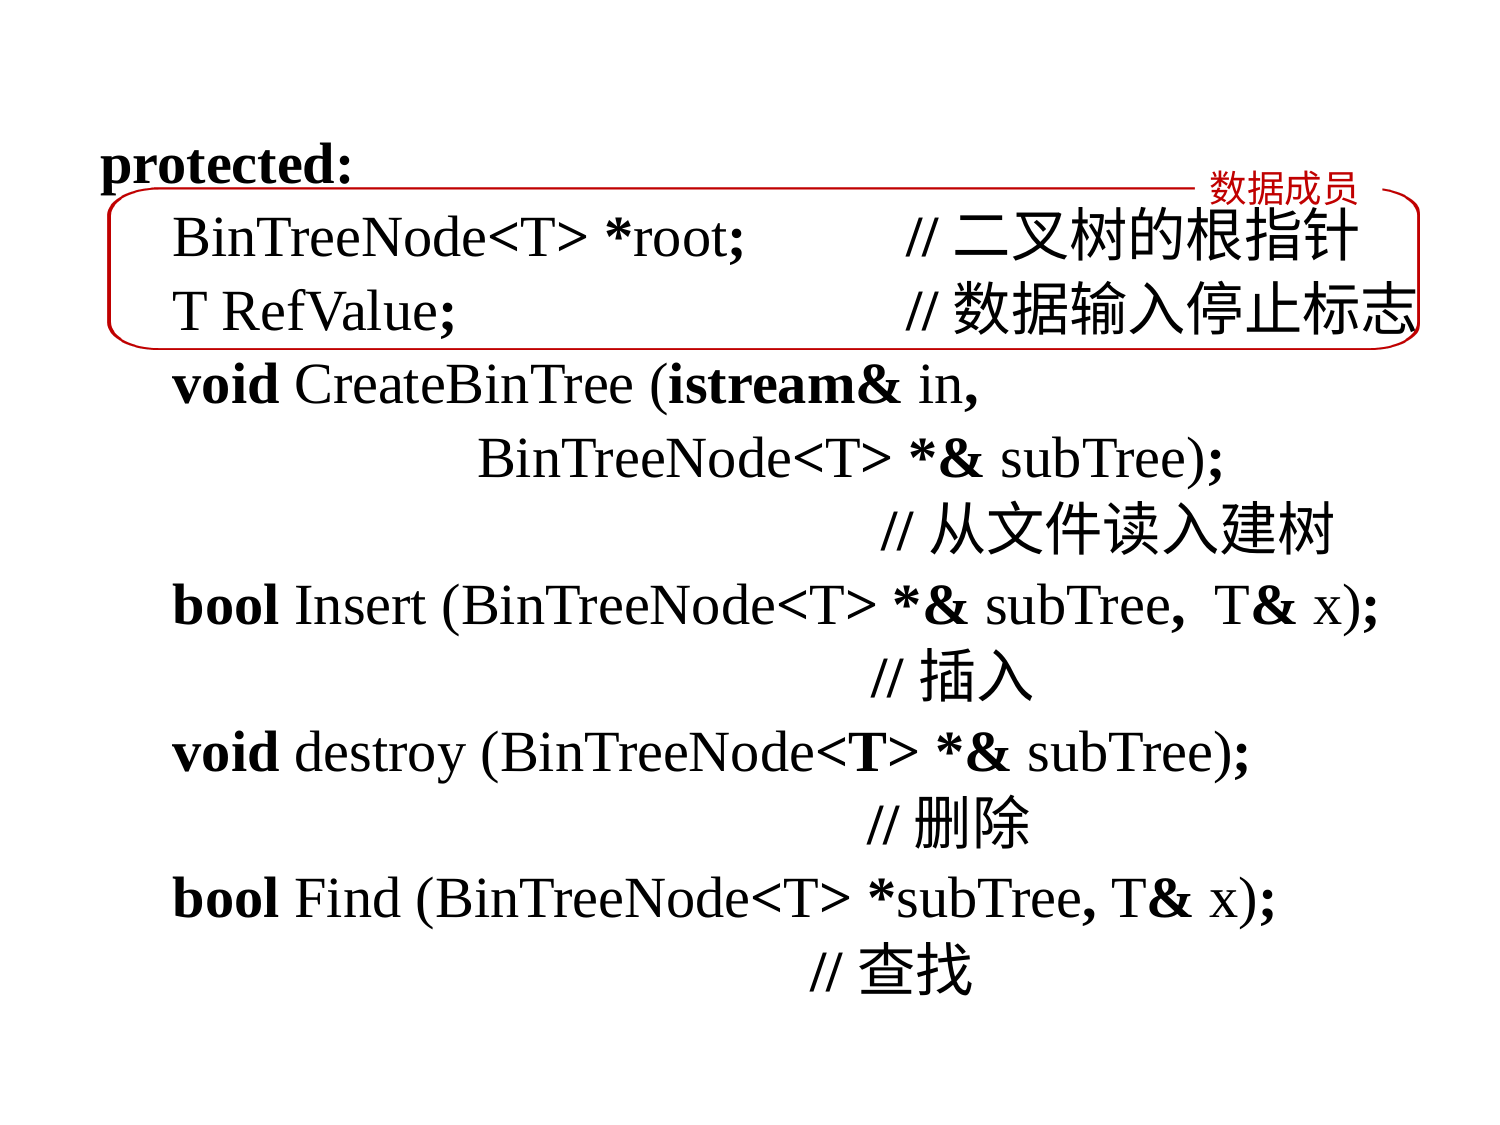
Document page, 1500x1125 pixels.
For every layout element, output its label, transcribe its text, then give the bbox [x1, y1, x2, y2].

picture [107, 187, 1421, 351]
list protected: BinTreeNode<T> *root; //二叉树的根指针 T RefValue; //数据输入停止标志 void CreateBinTree (istream& in, BinTreeNode<T> *& subTree); //从文件读入建树 bool Insert (BinTreeNode<T> *& subTree, T& x); //插入 void destroy (BinTreeNode<T> *& subTree); //删除 bool Find (BinTreeNode<T> *subTree, T& x); //查找 [85, 114, 1436, 1059]
